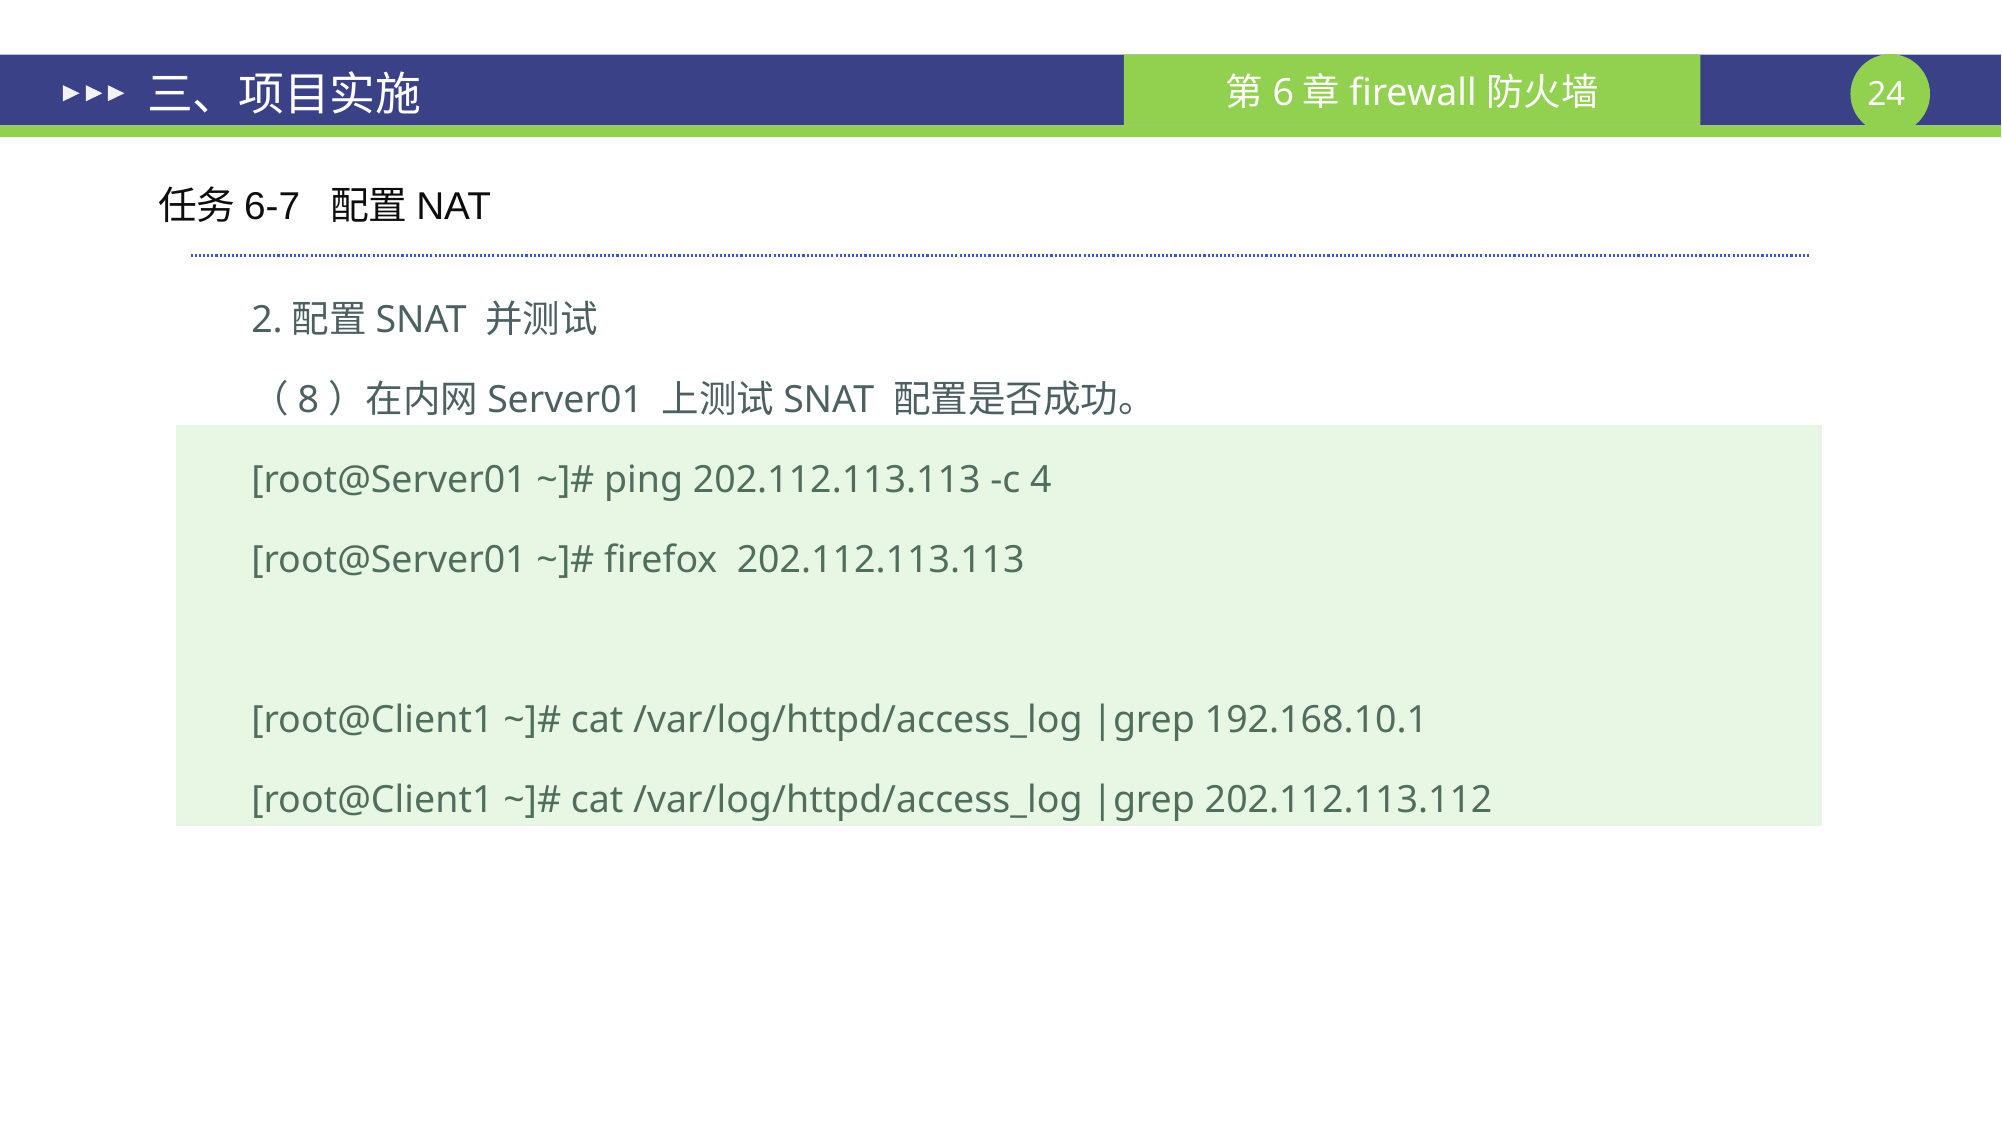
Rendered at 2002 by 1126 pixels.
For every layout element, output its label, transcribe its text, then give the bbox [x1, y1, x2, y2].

text_box 2.配置SNAT 并测试 （8）在内网Server01 上测试SNAT 配置是否成功。 [root@Server01 ~]# ping 202.112.113.113 -c 4 [root@Server01 ~]# firefox 202.112.113.113 [root@Client1 ~]# cat /var/log/httpd/access_log |grep 192.168.10.1 [root@Client1 ~]# cat /var/log/httpd/access_log |grep 202.112.113.112 [161, 265, 1811, 828]
list 任务6-7 配置NAT [138, 161, 1901, 238]
picture [176, 424, 1822, 826]
title 三、项目实施 [127, 59, 1207, 126]
